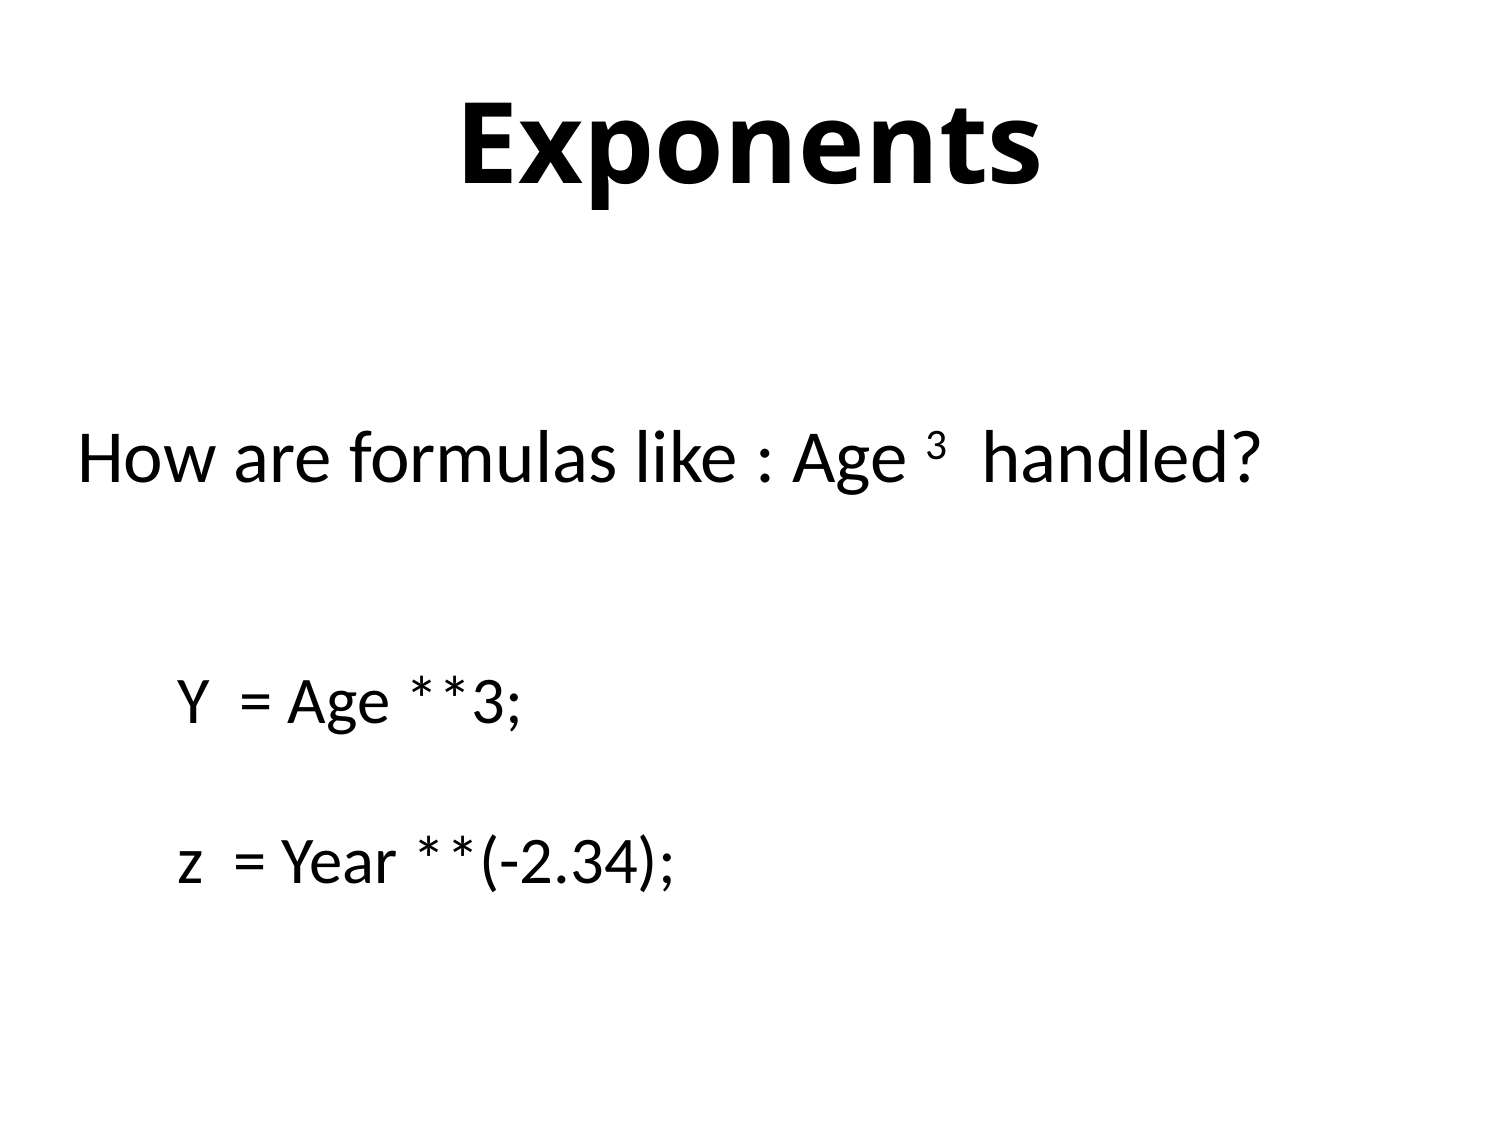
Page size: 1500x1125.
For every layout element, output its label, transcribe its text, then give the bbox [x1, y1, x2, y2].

text_box Y = Age **3; z = Year **(-2.34); [162, 649, 888, 905]
text_box How are formulas like : Age 3 handled? [62, 399, 1463, 505]
title Exponents [75, 45, 1425, 233]
